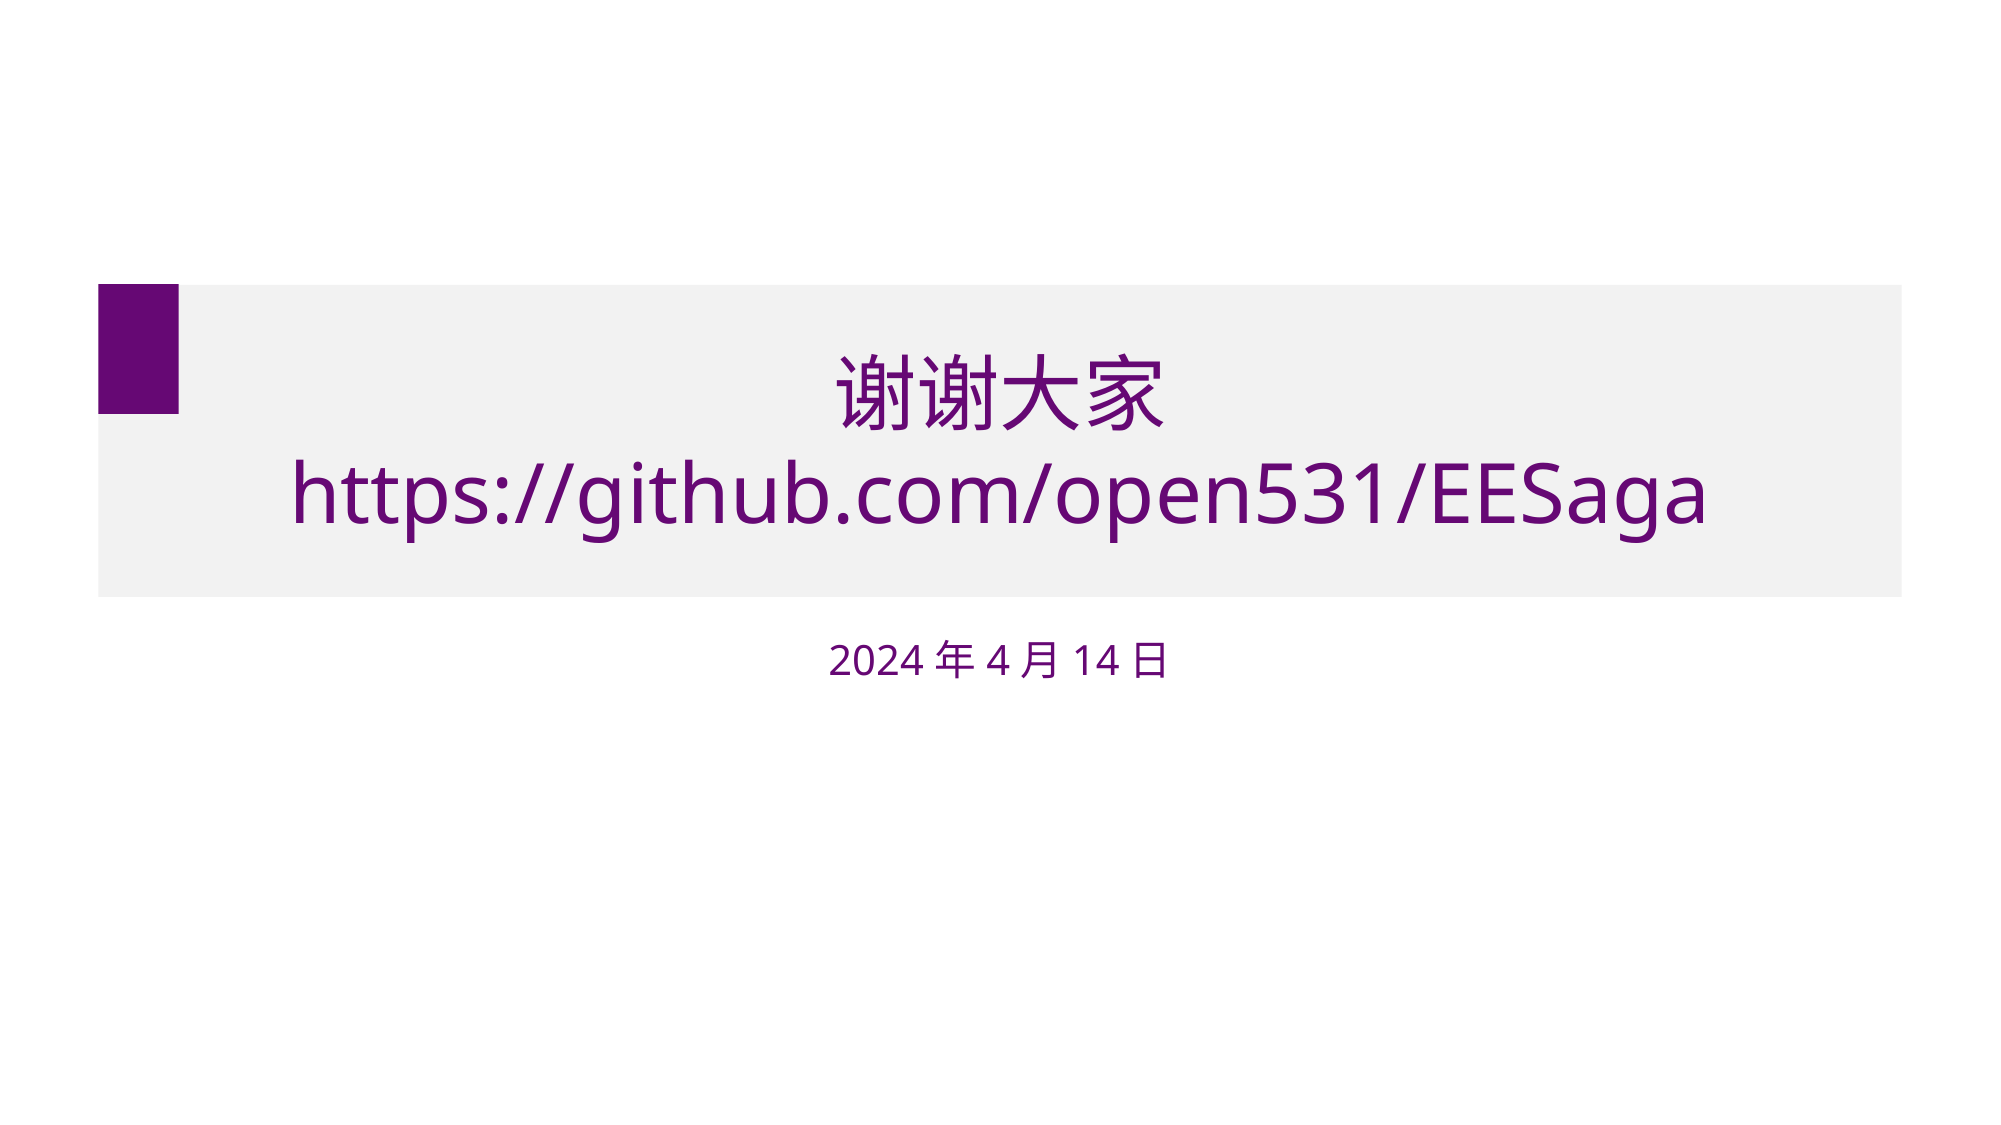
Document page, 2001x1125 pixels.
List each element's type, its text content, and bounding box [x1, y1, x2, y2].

subtitle 2024年4月14日 [200, 626, 1800, 847]
title 谢谢大家 https://github.com/open531/EESaga [200, 332, 1800, 549]
